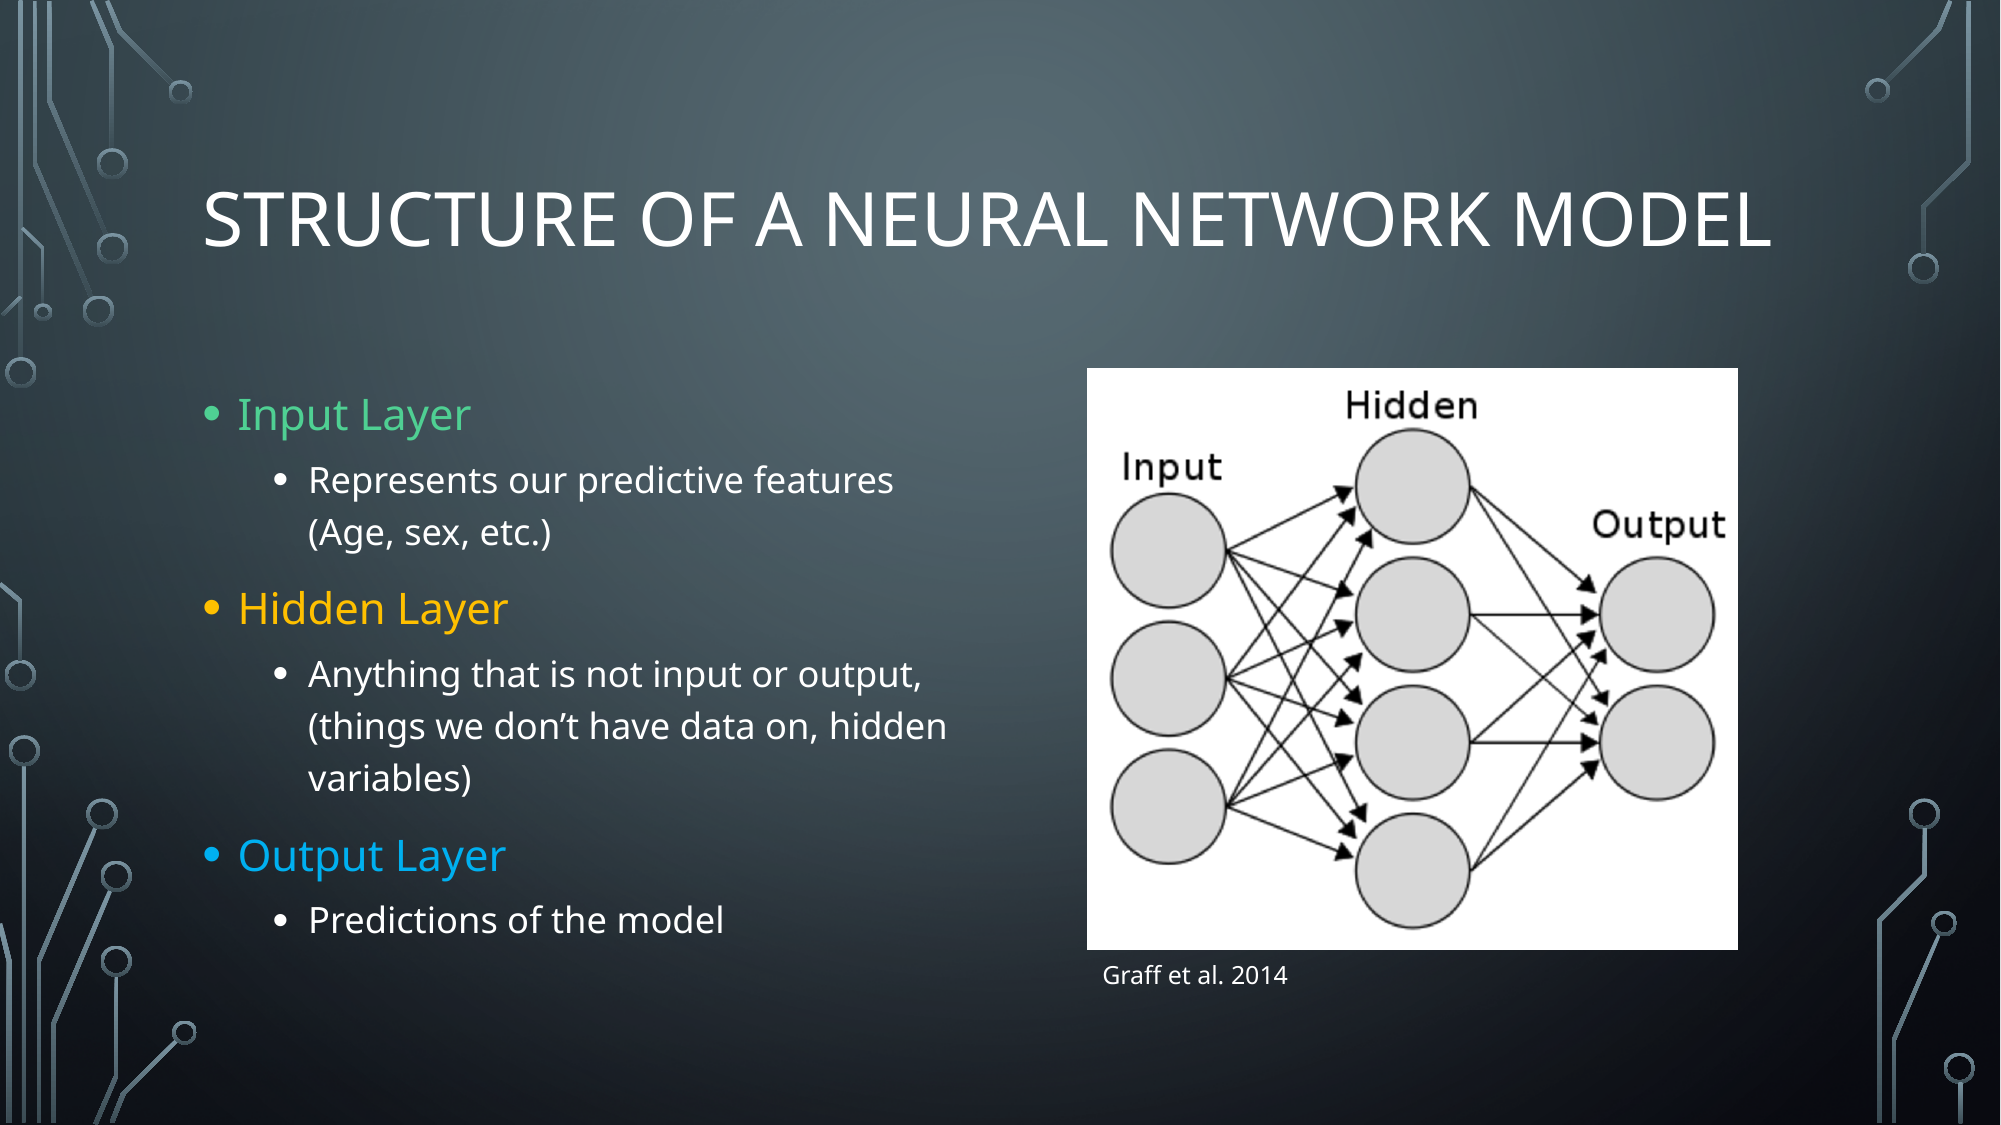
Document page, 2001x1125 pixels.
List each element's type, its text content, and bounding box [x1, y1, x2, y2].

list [1087, 368, 1738, 951]
list Input Layer Represents our predictive features (Age, sex, etc.) Hidden Layer Anything that is not input or output, (things we don’t have data on, hidden variables) Output Layer Predictions of the model [187, 369, 988, 950]
text_box Graff et al. 2014 [1087, 952, 1650, 997]
title Structure of a Neural Network model [187, 101, 1813, 344]
